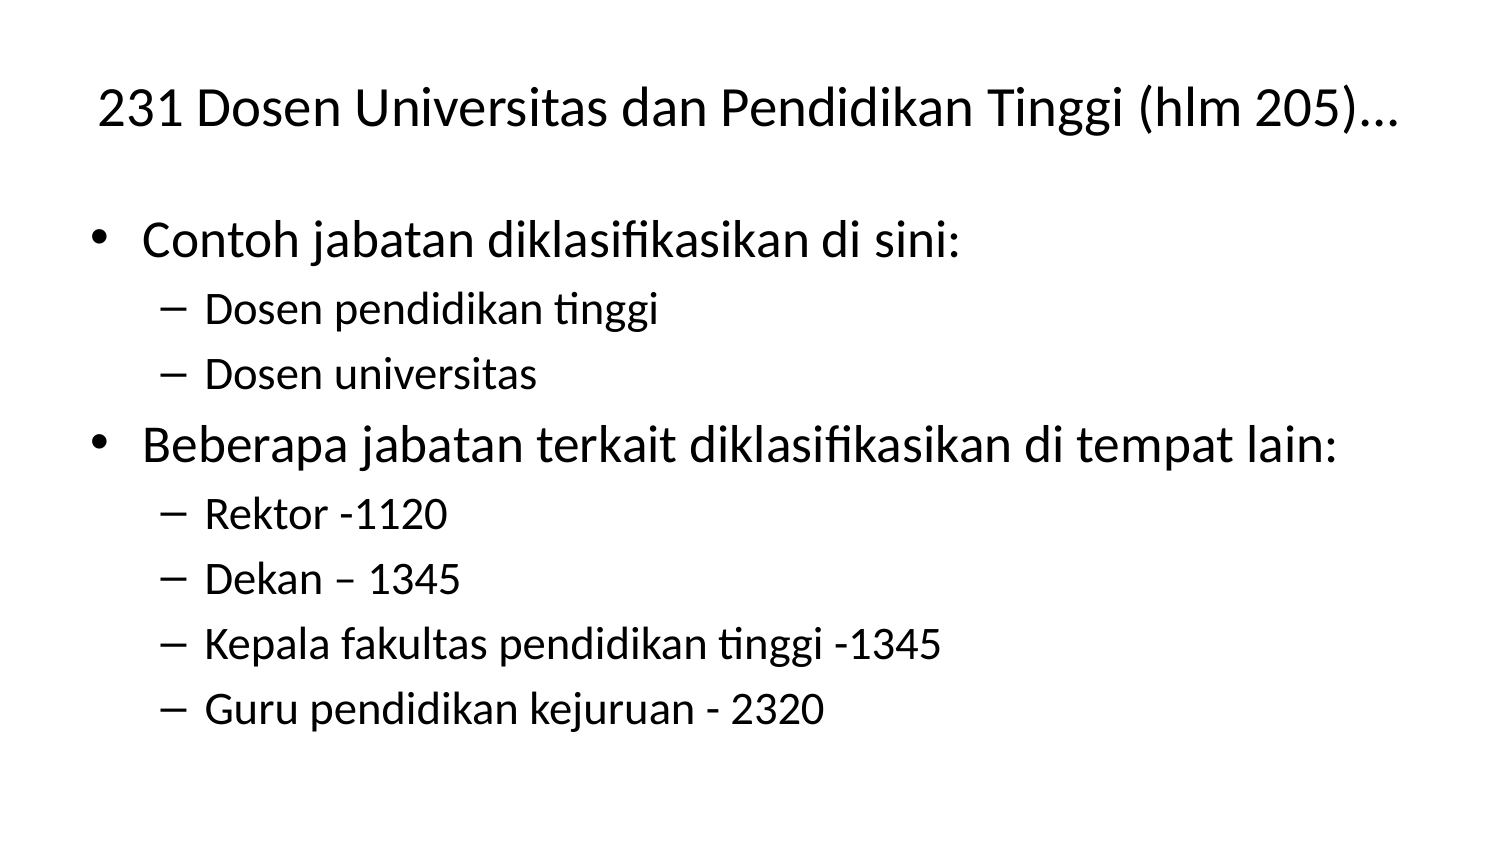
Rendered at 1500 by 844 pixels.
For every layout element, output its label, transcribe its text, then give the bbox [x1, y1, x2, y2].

list Contoh jabatan diklasifikasikan di sini: Dosen pendidikan tinggi Dosen universitas Beberapa jabatan terkait diklasifikasikan di tempat lain: Rektor -1120 Dekan – 1345 Kepala fakultas pendidikan tinggi -1345 Guru pendidikan kejuruan - 2320 [75, 196, 1425, 754]
title 231 Dosen Universitas dan Pendidikan Tinggi (hlm 205)... [75, 33, 1425, 175]
